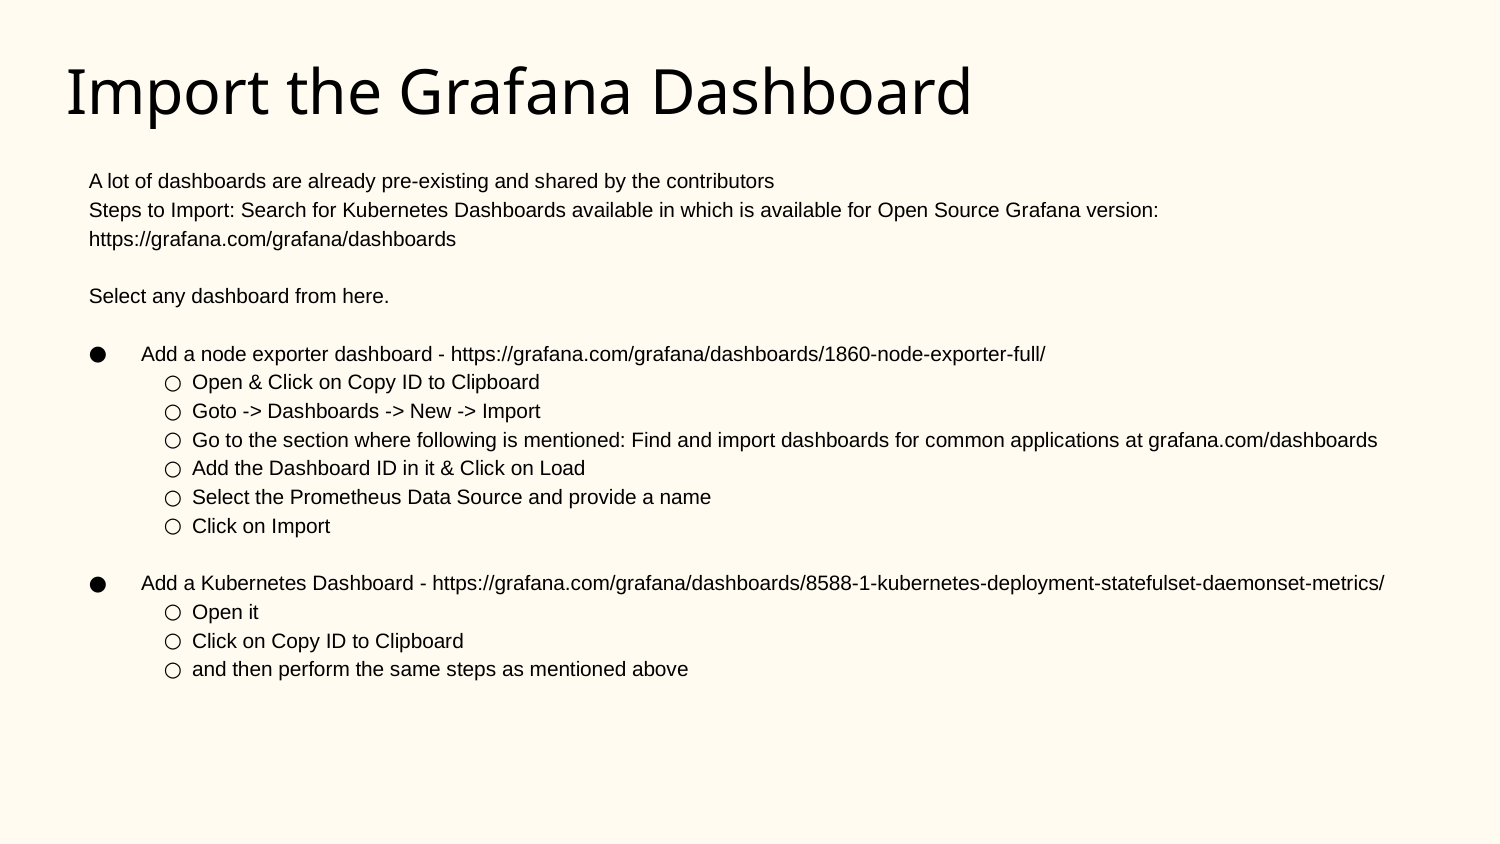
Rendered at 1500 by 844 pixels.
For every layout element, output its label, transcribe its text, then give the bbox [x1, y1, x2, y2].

list A lot of dashboards are already pre-existing and shared by the contributors Steps to Import: Search for Kubernetes Dashboards available in which is available for Open Source Grafana version: https://grafana.com/grafana/dashboards Select any dashboard from here. Add a node exporter dashboard - https://grafana.com/grafana/dashboards/1860-node-exporter-full/ Open & Click on Copy ID to Clipboard Goto -> Dashboards -> New -> Import Go to the section where following is mentioned: Find and import dashboards for common applications at grafana.com/dashboards Add the Dashboard ID in it & Click on Load Select the Prometheus Data Source and provide a name Click on Import Add a Kubernetes Dashboard - https://grafana.com/grafana/dashboards/8588-1-kubernetes-deployment-statefulset-daemonset-metrics/ Open it Click on Copy ID to Clipboard and then perform the same steps as mentioned above [51, 149, 1412, 769]
title Import the Grafana Dashboard [51, 37, 1449, 139]
